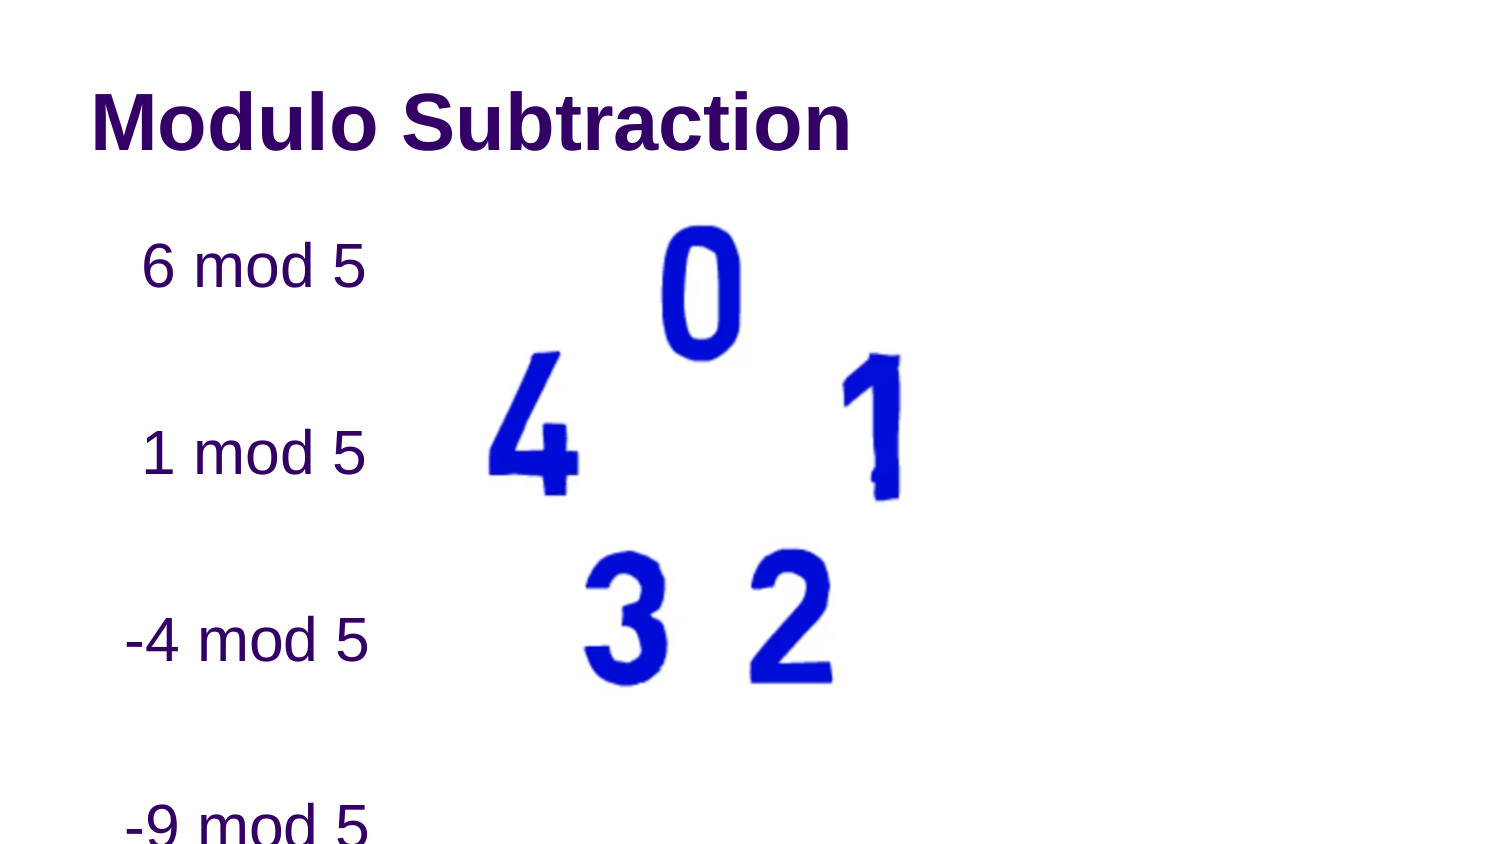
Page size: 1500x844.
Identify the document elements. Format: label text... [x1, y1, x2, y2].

picture [480, 205, 908, 698]
list 6 mod 5 1 mod 5 -4 mod 5 -9 mod 5 -14 mod 5 [75, 206, 1425, 773]
title Modulo Subtraction [75, 15, 1313, 175]
